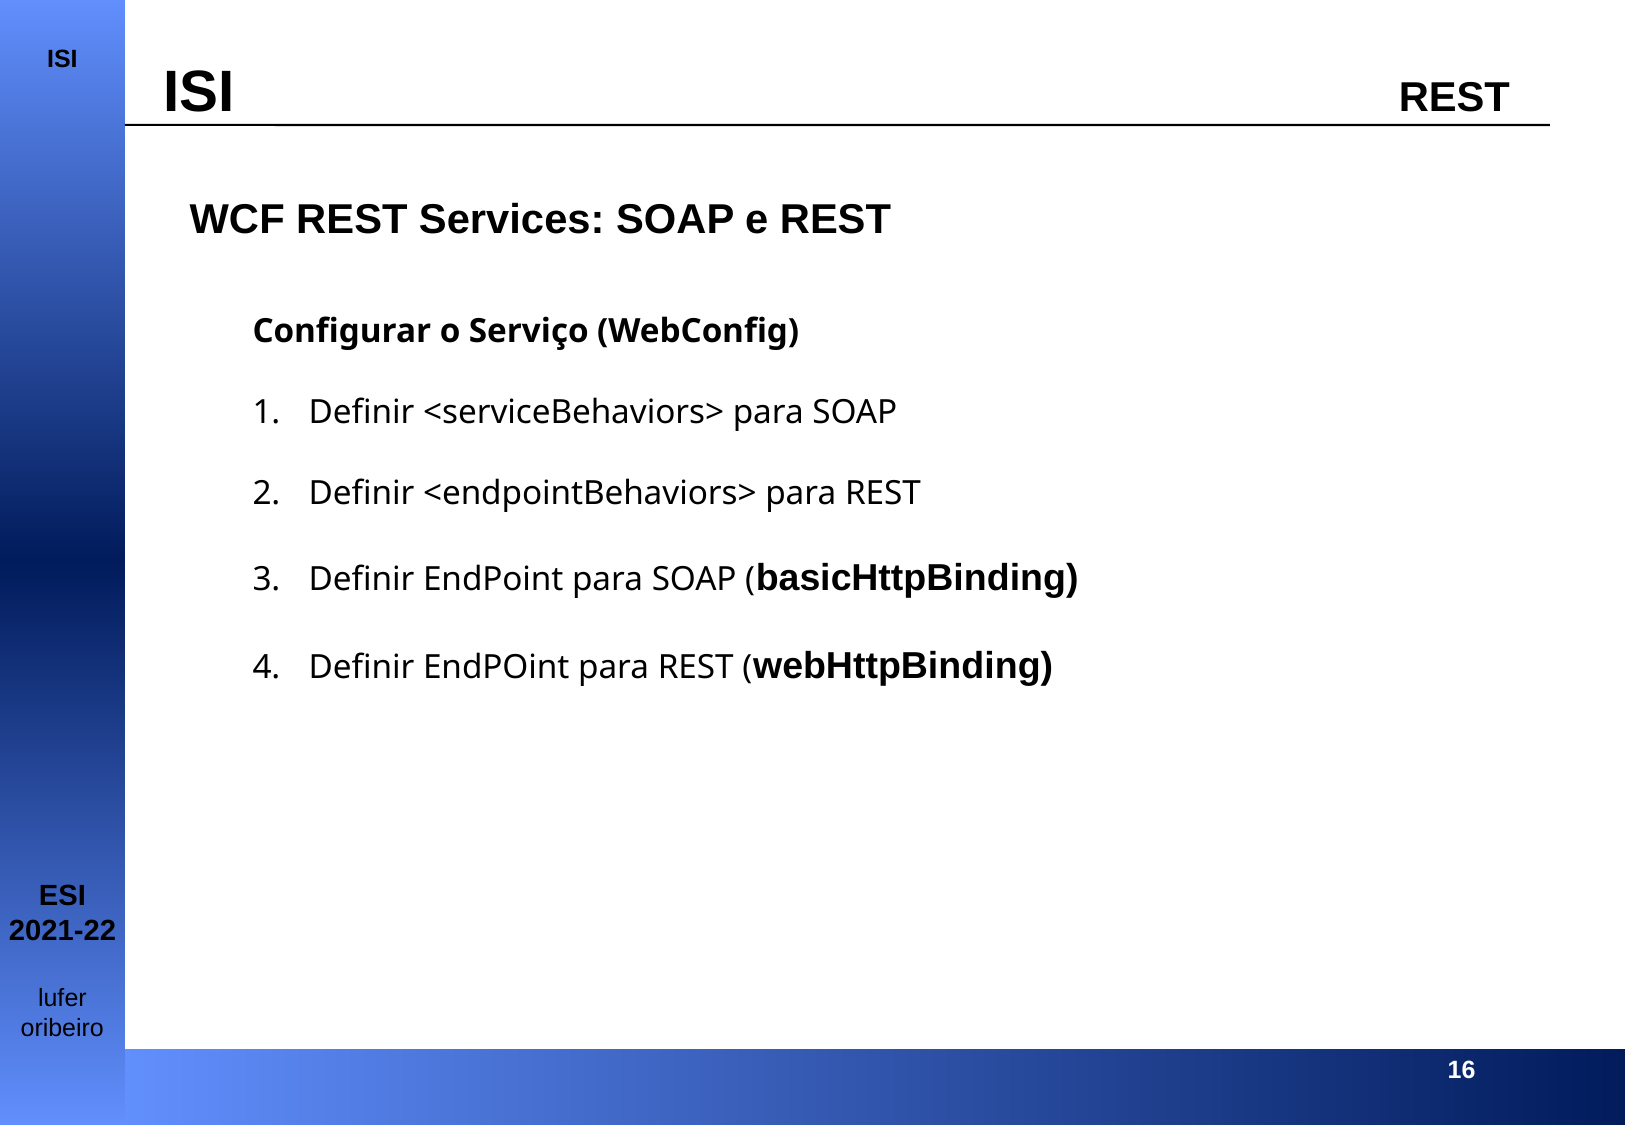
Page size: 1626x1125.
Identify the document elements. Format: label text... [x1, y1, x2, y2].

text_box WCF REST Services: SOAP e REST [174, 184, 1096, 250]
text_box Configurar o Serviço (WebConfig) Definir <serviceBehaviors> para SOAP Definir <endpointBehaviors> para REST Definir EndPoint para SOAP (basicHttpBinding) Definir EndPOint para REST (webHttpBinding) [162, 293, 1586, 856]
